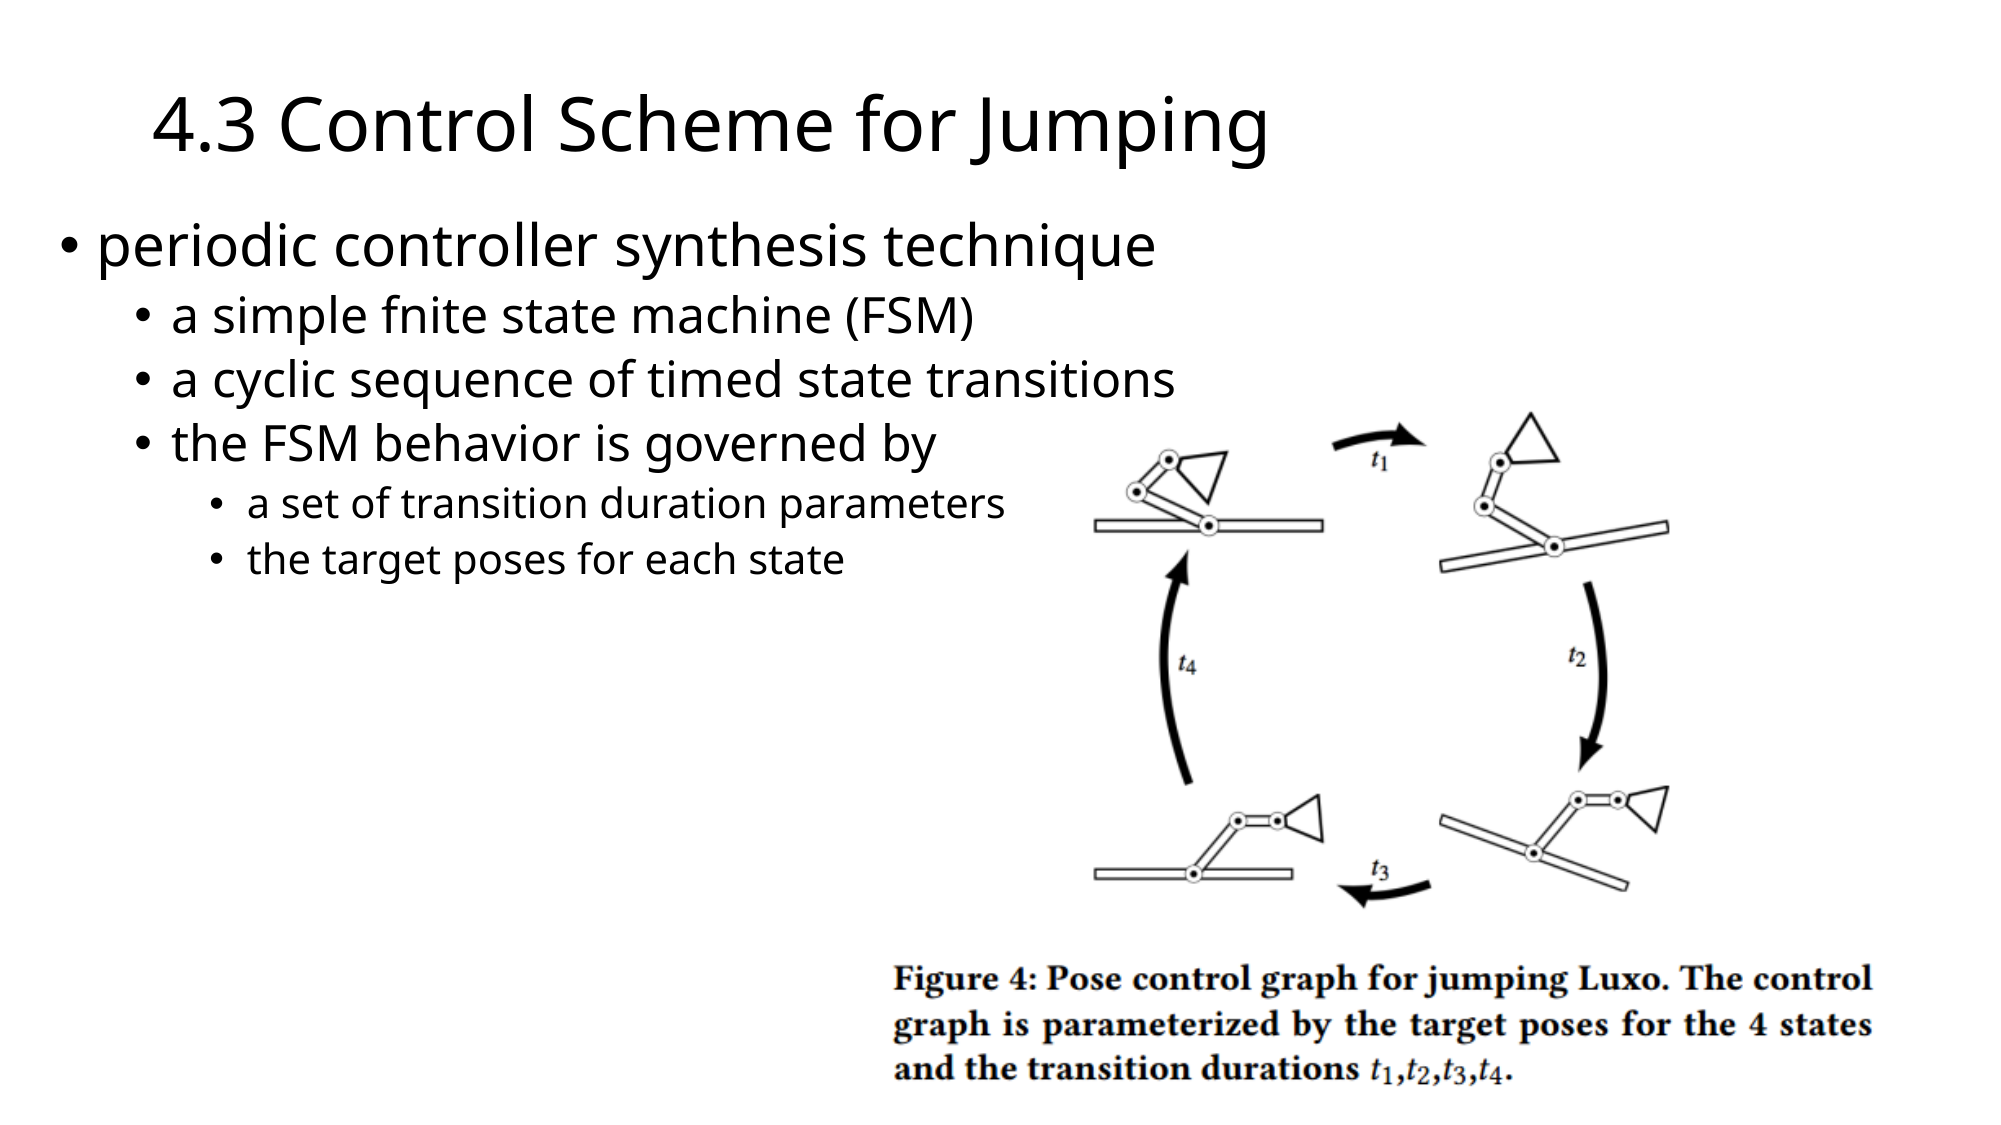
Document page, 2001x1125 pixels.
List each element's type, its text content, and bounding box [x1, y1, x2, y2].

title 4.3 Control Scheme for Jumping [137, 59, 1863, 195]
list periodic controller synthesis technique a simple fnite state machine (FSM) a cyclic sequence of timed state transitions the FSM behavior is governed by a set of transition duration parameters the target poses for each state [44, 209, 1770, 976]
picture [877, 365, 1906, 1114]
